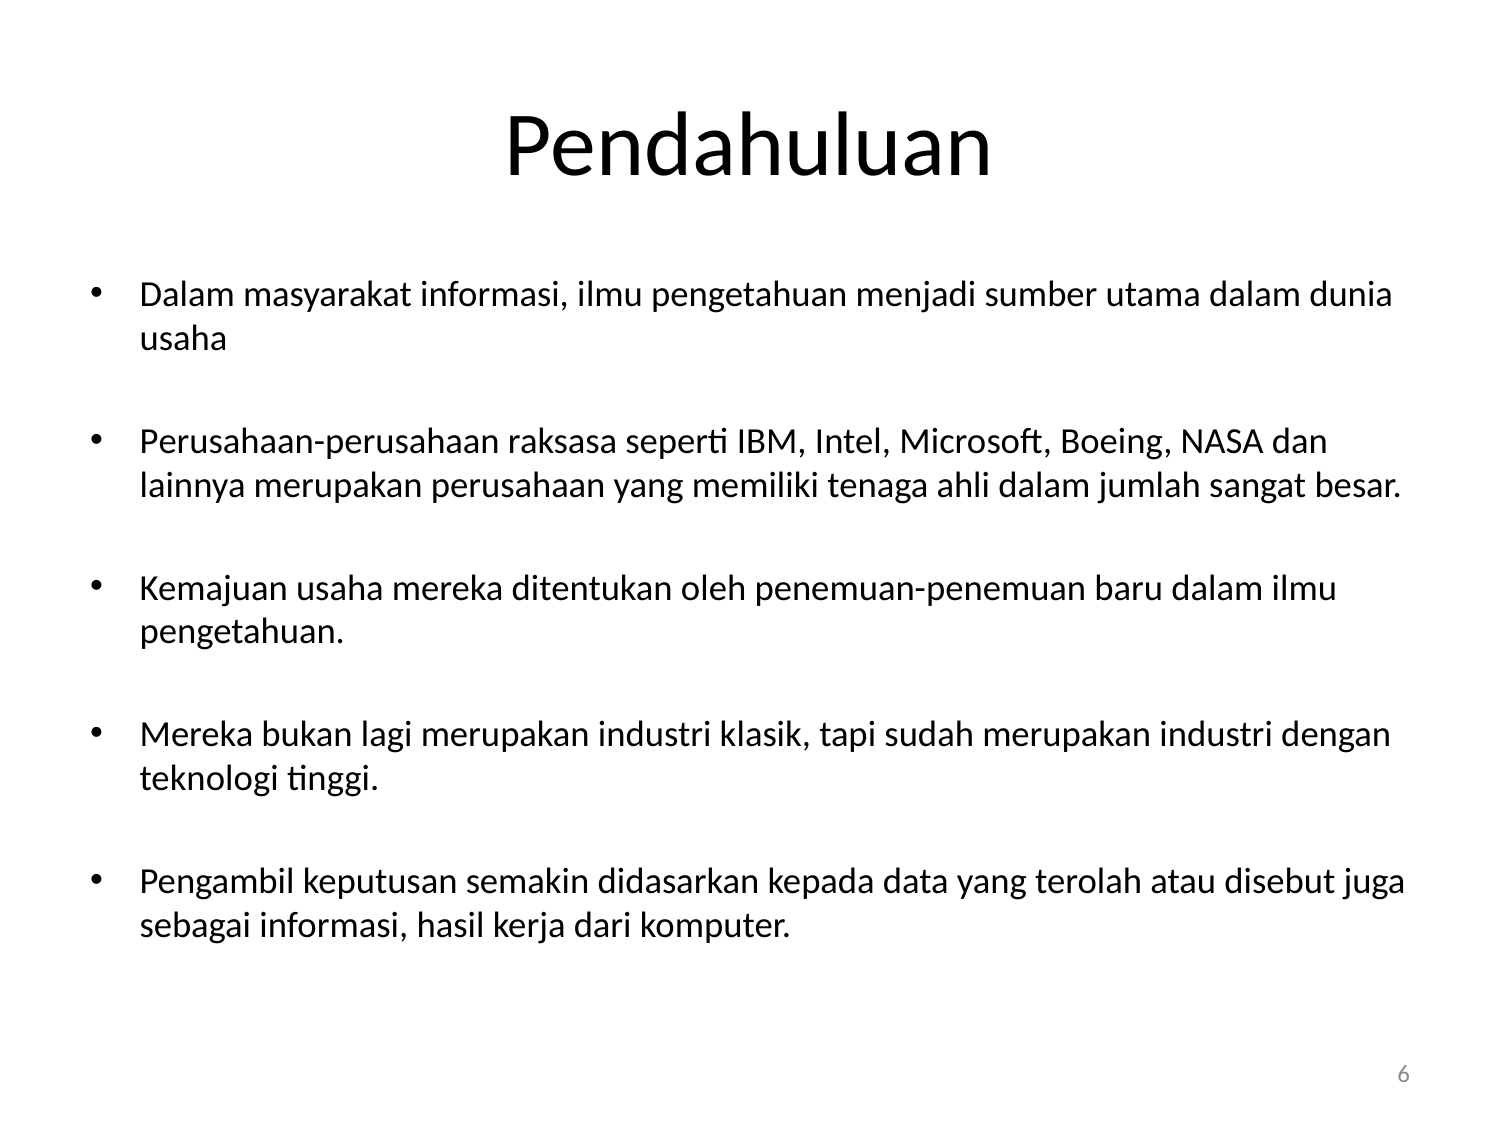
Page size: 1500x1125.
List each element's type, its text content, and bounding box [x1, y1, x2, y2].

title Pendahuluan [75, 45, 1425, 233]
slide_number 6 [1074, 1042, 1425, 1103]
list Dalam masyarakat informasi, ilmu pengetahuan menjadi sumber utama dalam dunia usaha Perusahaan-perusahaan raksasa seperti IBM, Intel, Microsoft, Boeing, NASA dan lainnya merupakan perusahaan yang memiliki tenaga ahli dalam jumlah sangat besar. Kemajuan usaha mereka ditentukan oleh penemuan-penemuan baru dalam ilmu pengetahuan. Mereka bukan lagi merupakan industri klasik, tapi sudah merupakan industri dengan teknologi tinggi. Pengambil keputusan semakin didasarkan kepada data yang terolah atau disebut juga sebagai informasi, hasil kerja dari komputer. [75, 262, 1425, 1005]
